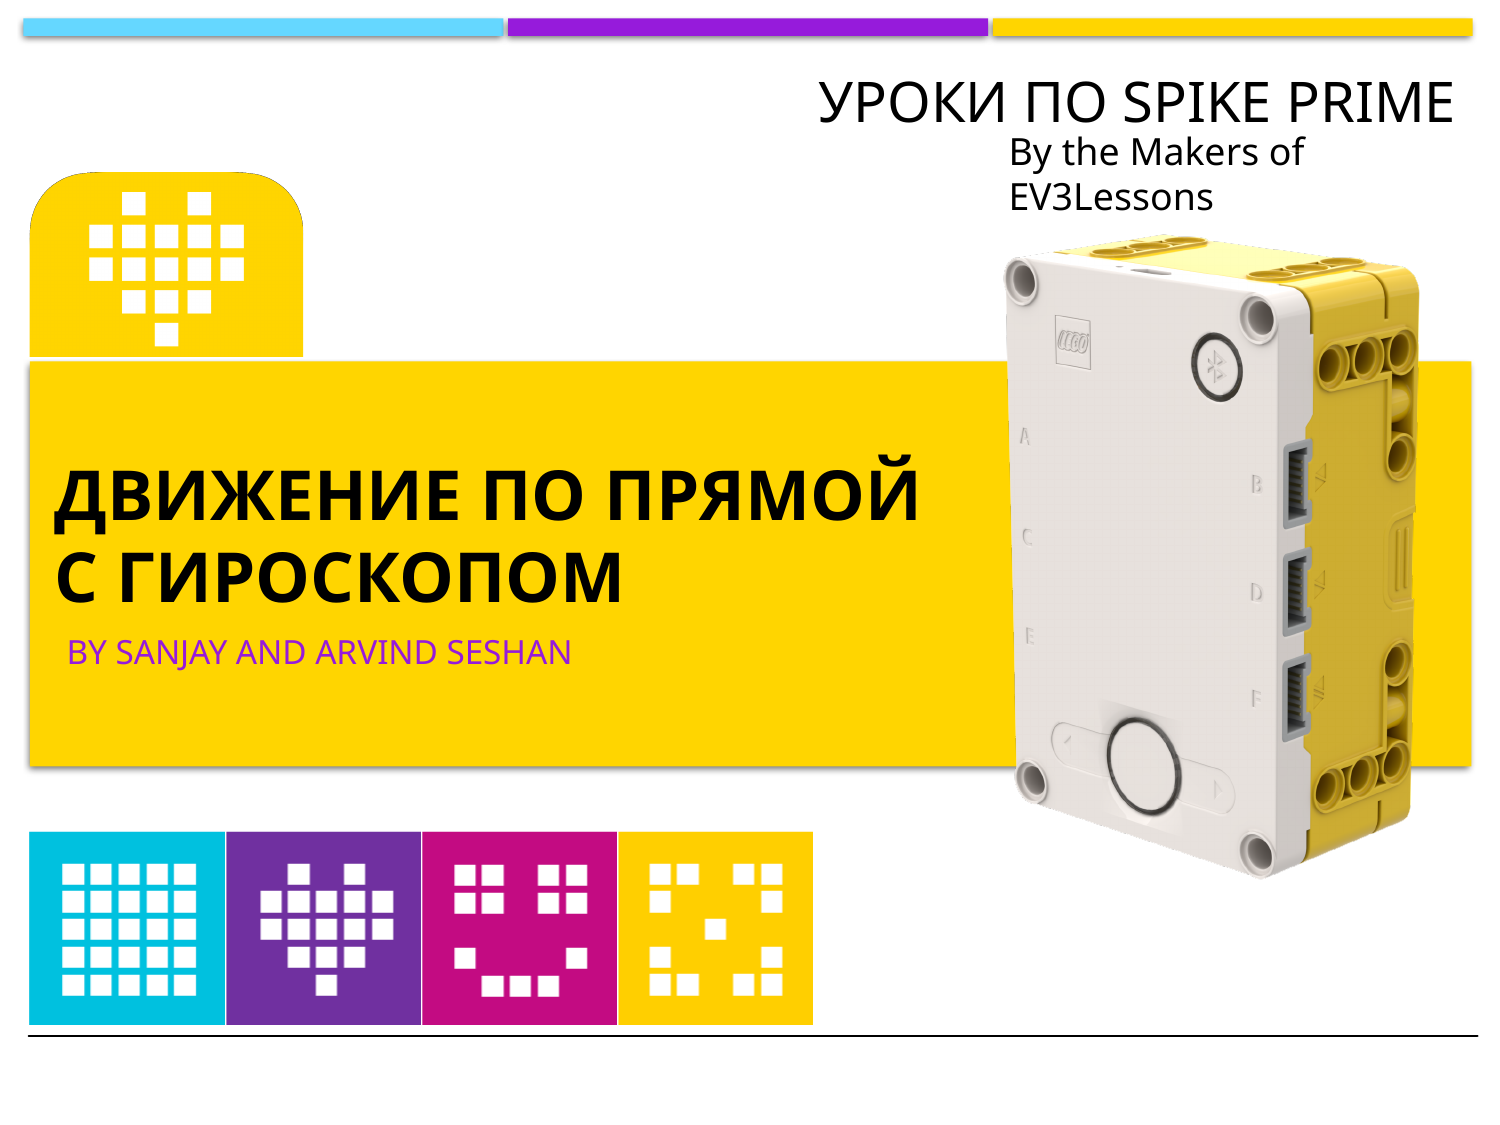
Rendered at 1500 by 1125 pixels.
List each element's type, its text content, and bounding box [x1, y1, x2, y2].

title ДВИЖЕНИЕ ПО прямой С ГИРОСКОПОМ [39, 377, 994, 625]
picture [29, 172, 304, 357]
picture [29, 830, 813, 1025]
picture [993, 271, 1433, 890]
text_box By the Makers of EV3Lessons [993, 120, 1472, 271]
text_box By sanjay and Arvind Seshan [51, 623, 994, 721]
